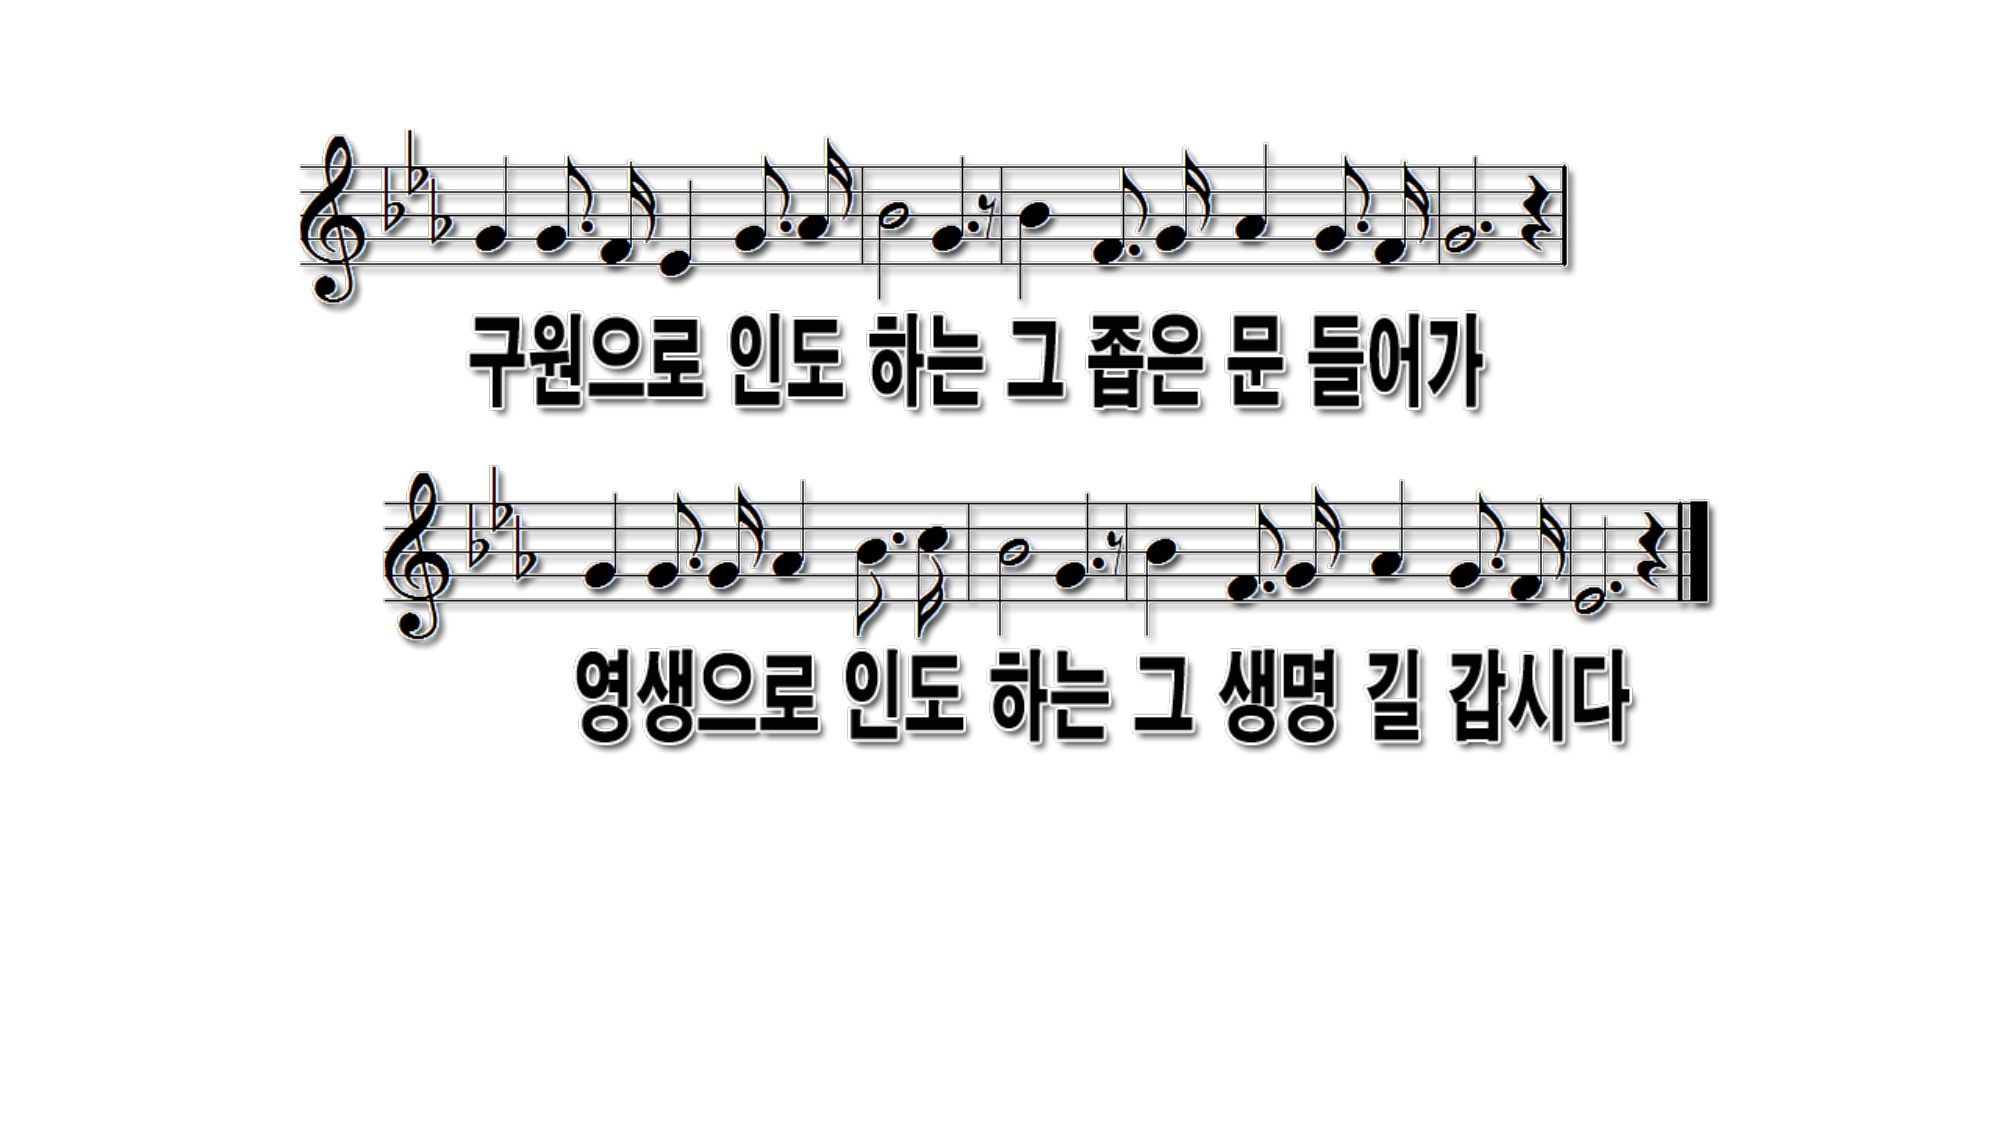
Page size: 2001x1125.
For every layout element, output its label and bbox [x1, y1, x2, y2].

picture [249, 0, 1750, 835]
